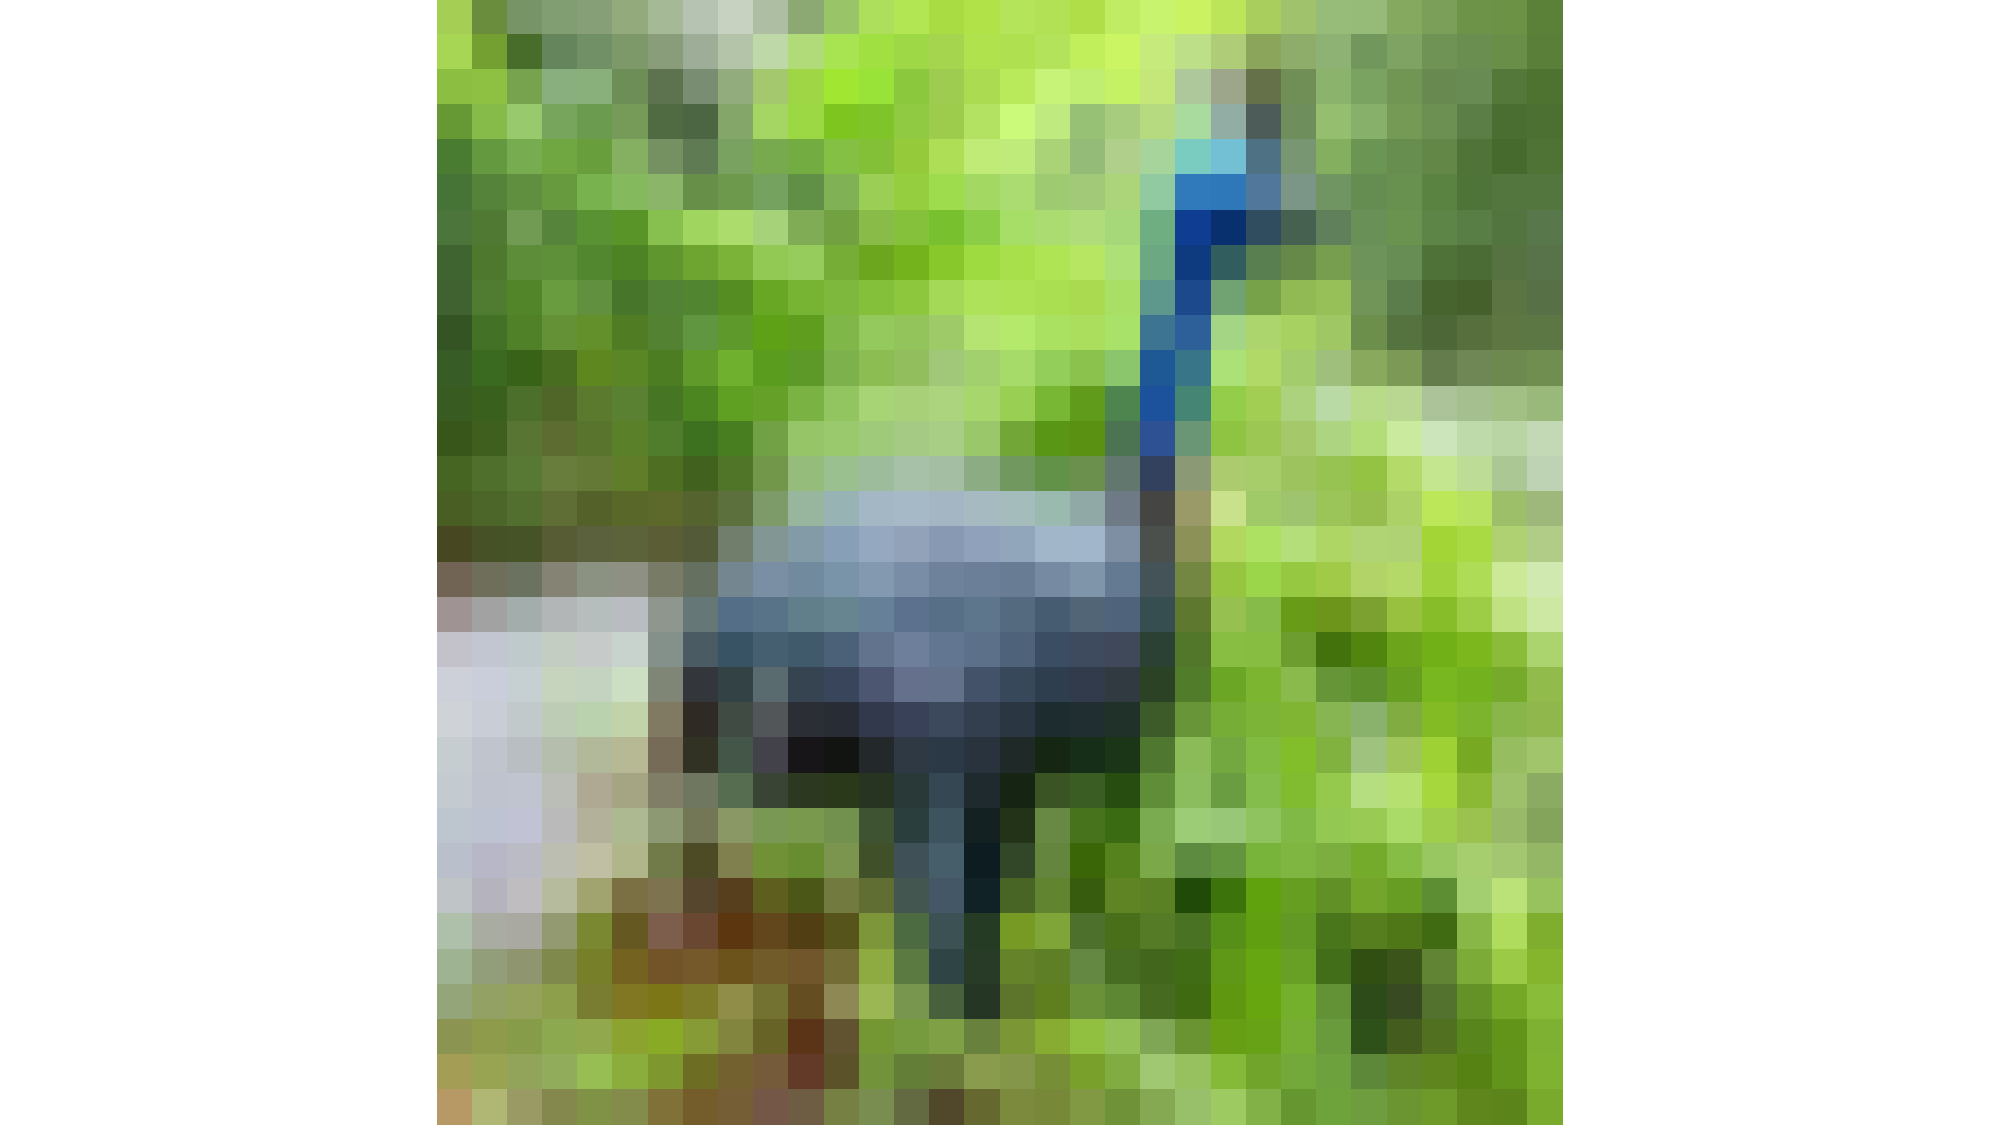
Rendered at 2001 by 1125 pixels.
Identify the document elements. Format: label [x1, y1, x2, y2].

picture [436, 0, 1563, 1125]
